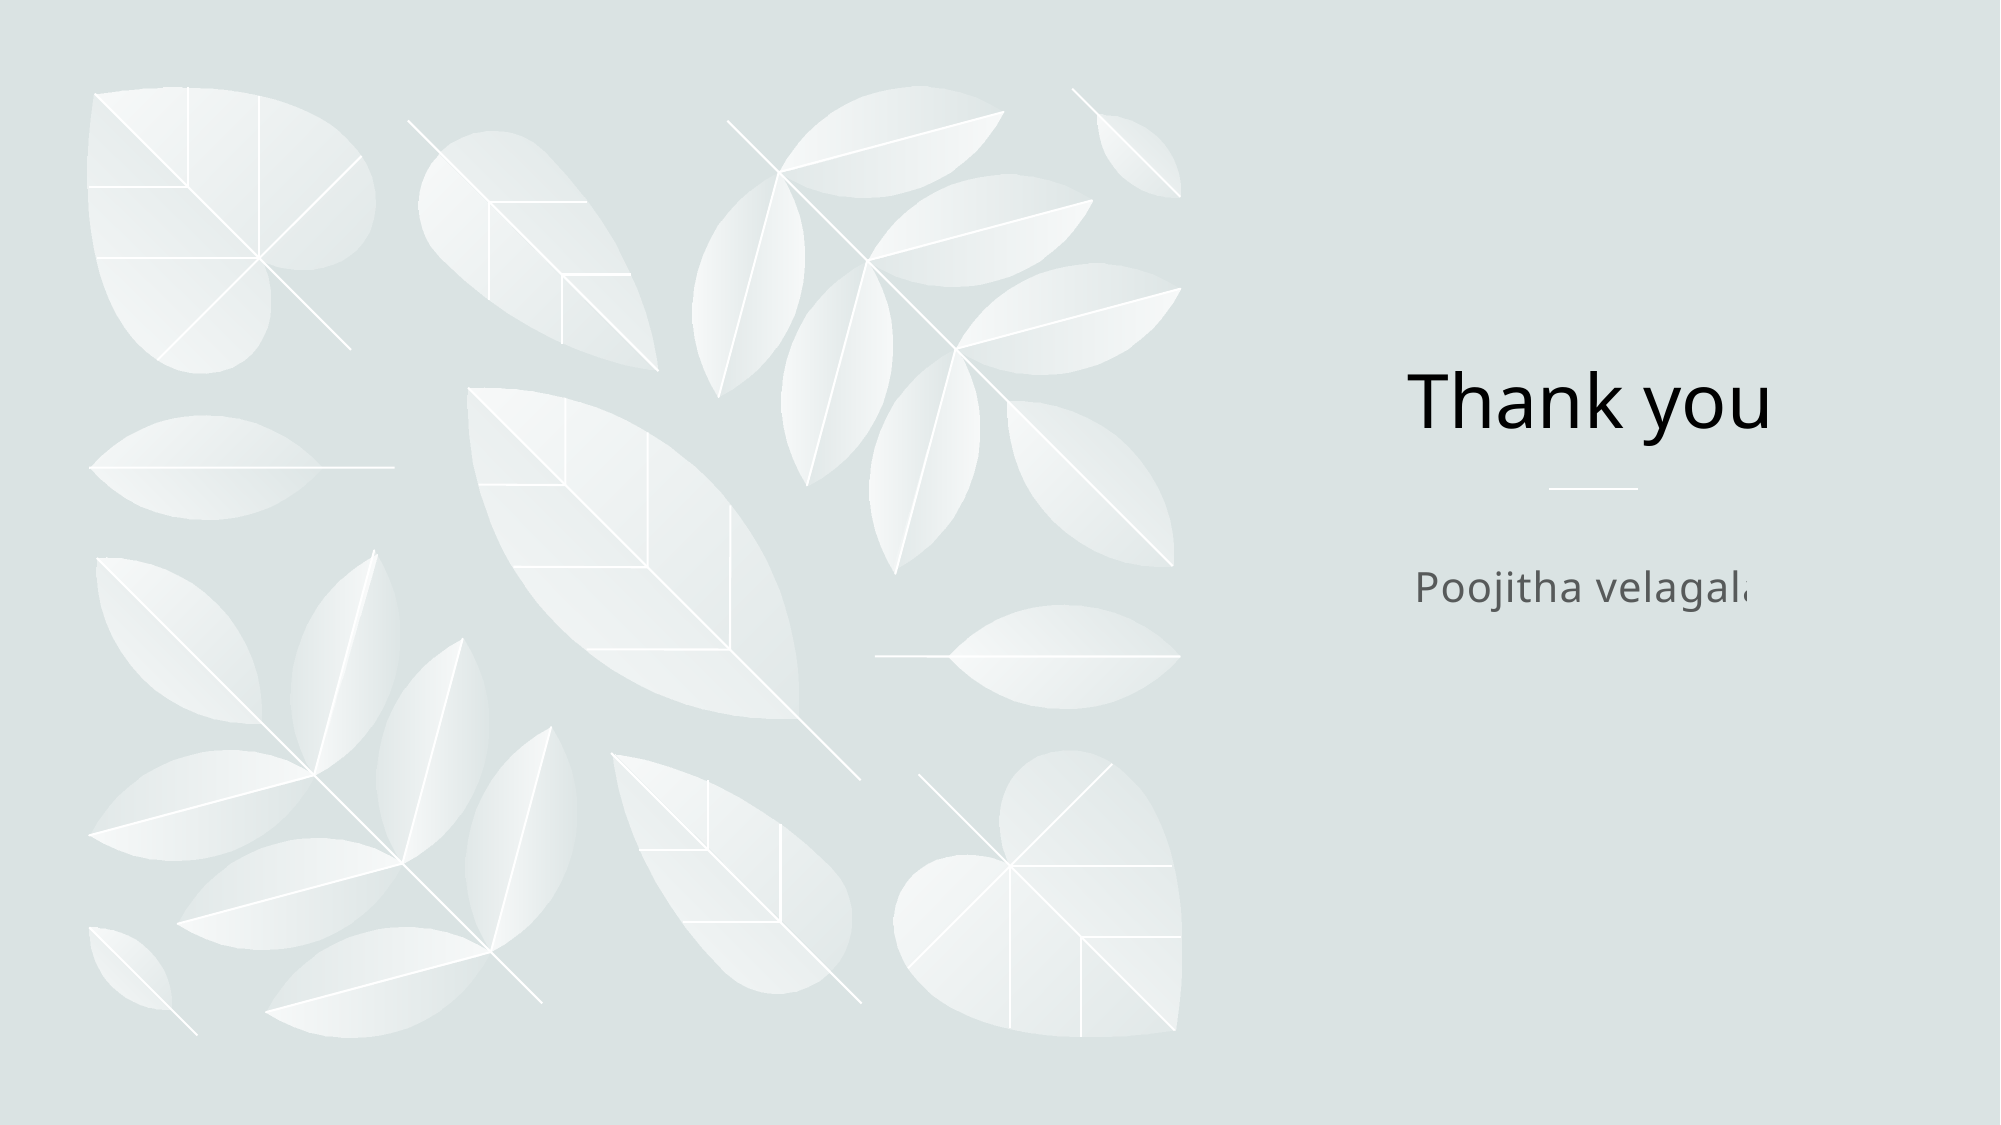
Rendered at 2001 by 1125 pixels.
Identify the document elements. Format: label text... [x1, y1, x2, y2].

list Poojitha velagala [1251, 528, 1929, 1036]
title Thank you [1251, 87, 1930, 451]
